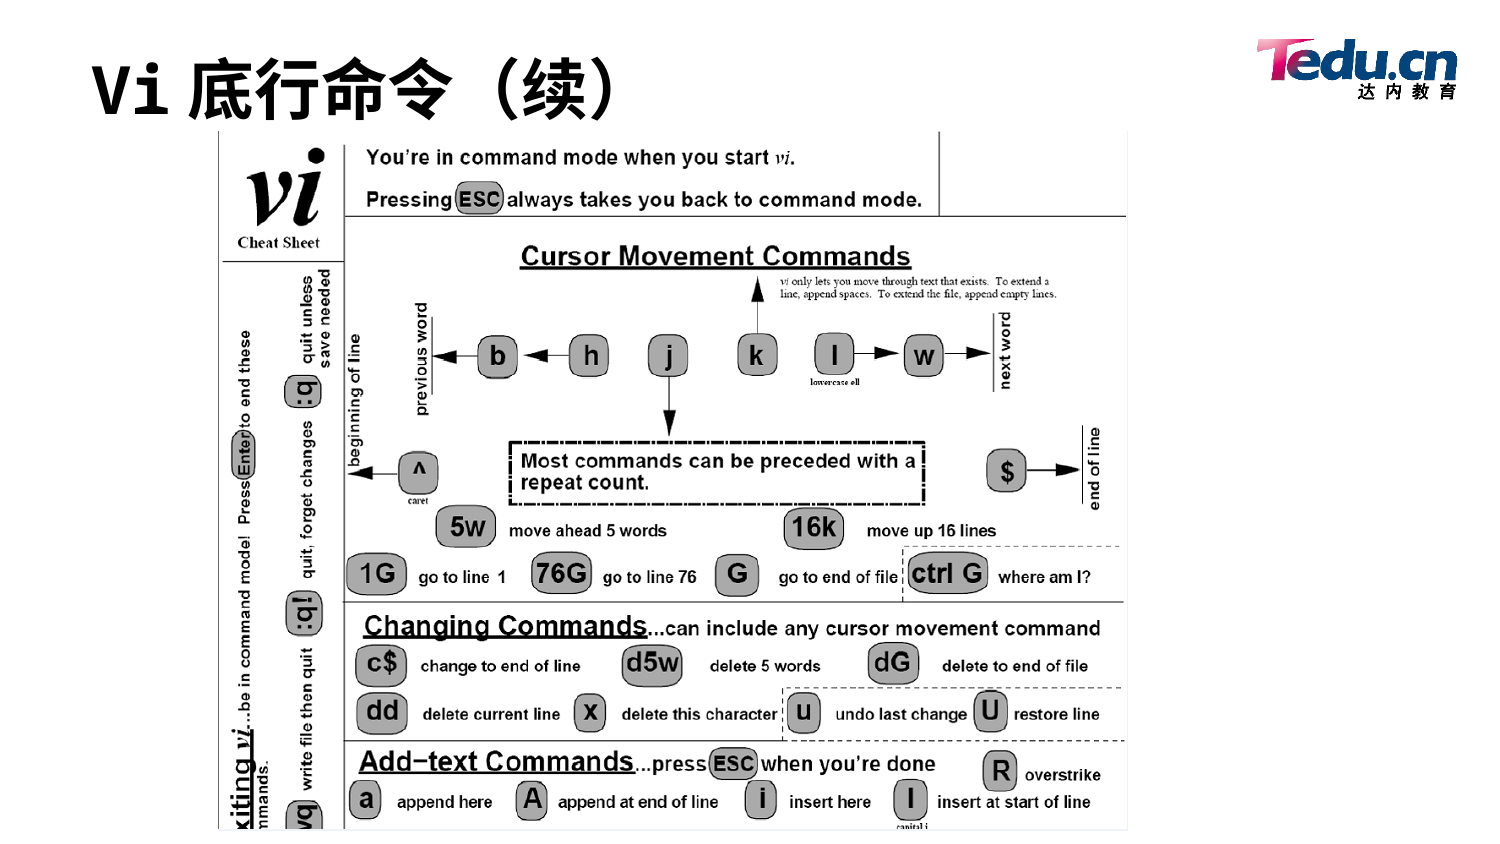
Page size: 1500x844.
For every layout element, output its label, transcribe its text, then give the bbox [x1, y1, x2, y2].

title Vi底行命令（续） [76, 43, 1188, 132]
picture [1234, 8, 1471, 115]
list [218, 131, 1129, 831]
